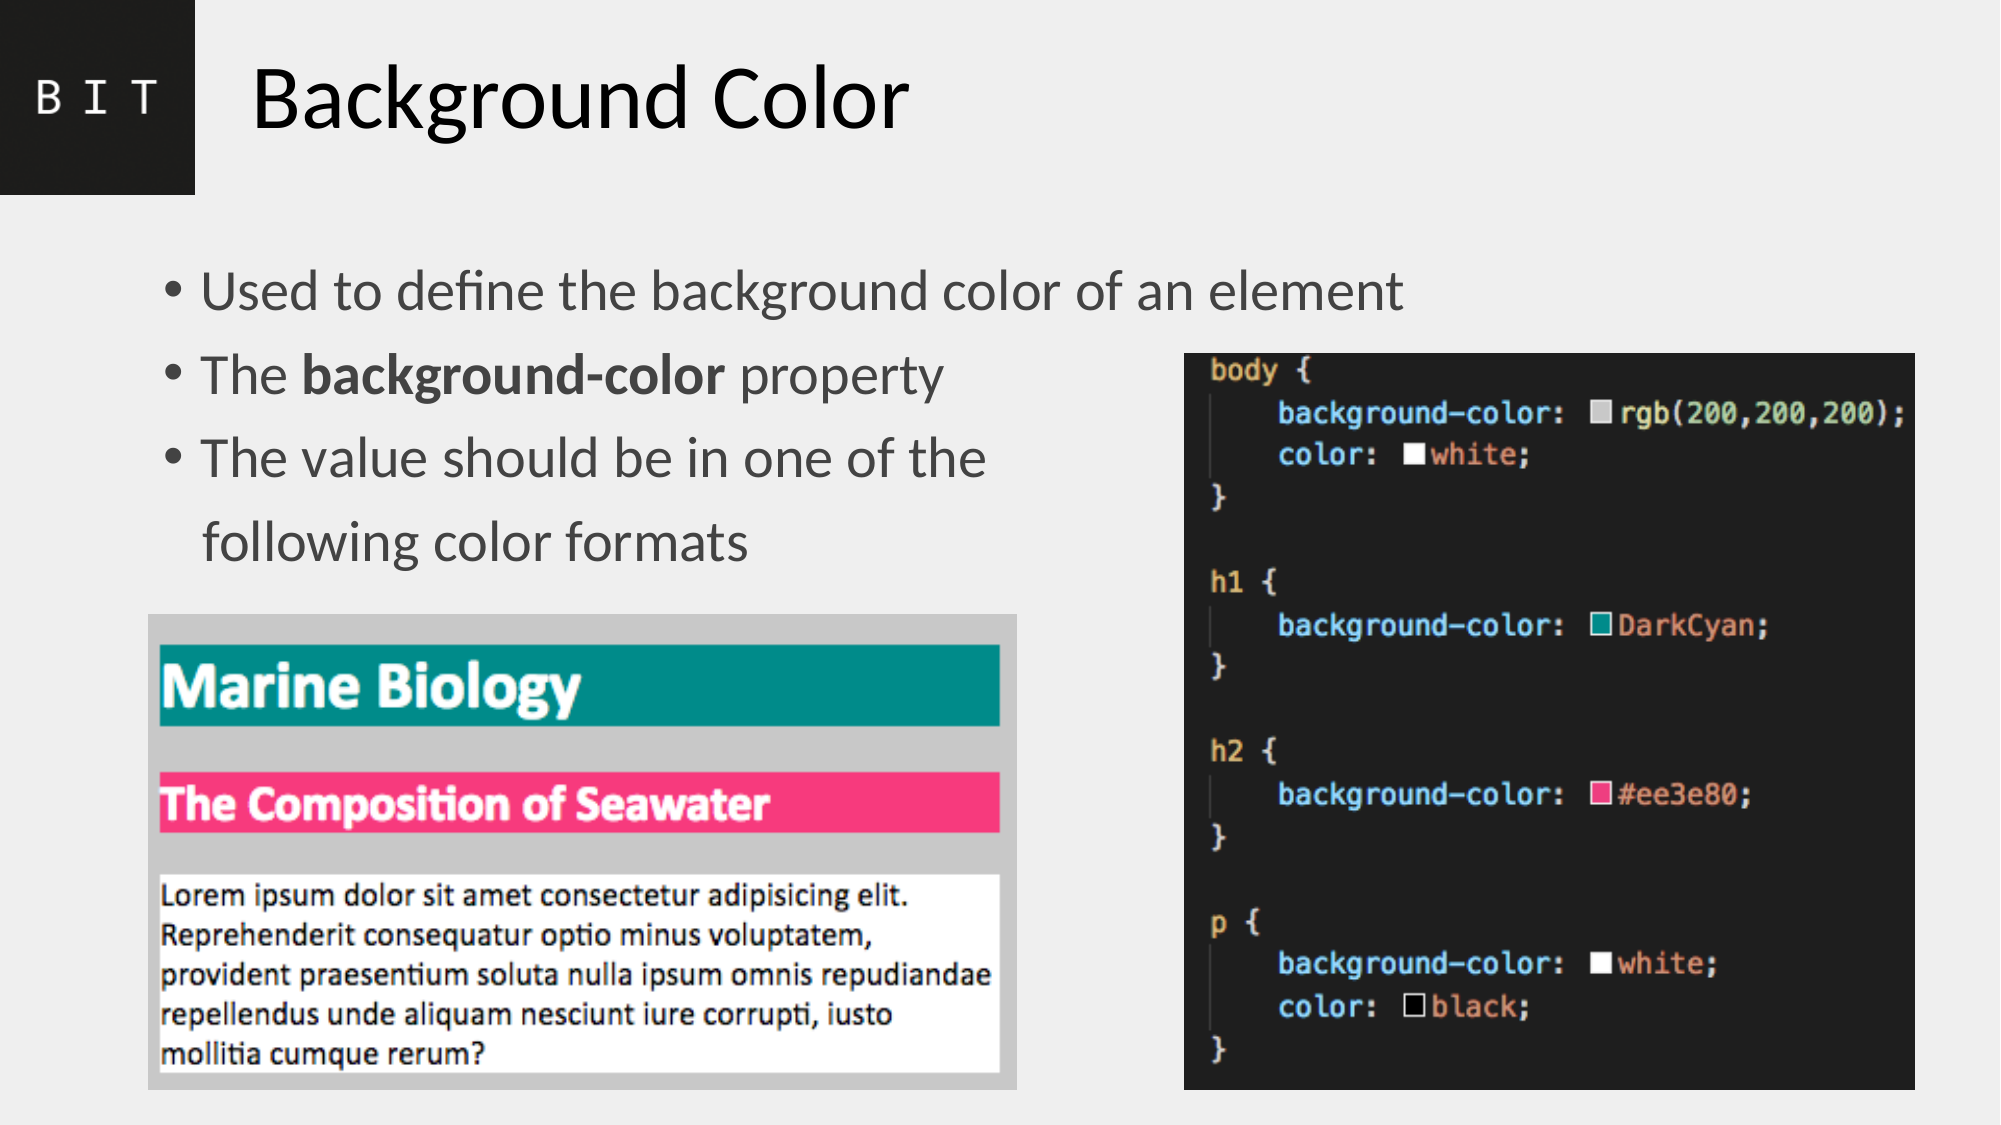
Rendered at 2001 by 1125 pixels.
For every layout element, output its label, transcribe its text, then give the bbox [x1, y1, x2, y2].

list Used to define the background color of an element The background-color property The value should be in one of the following color formats [148, 252, 1873, 1006]
picture [0, 0, 195, 195]
title Background Color [236, 2, 1785, 195]
picture [147, 614, 1018, 1091]
picture [1184, 353, 1915, 1091]
